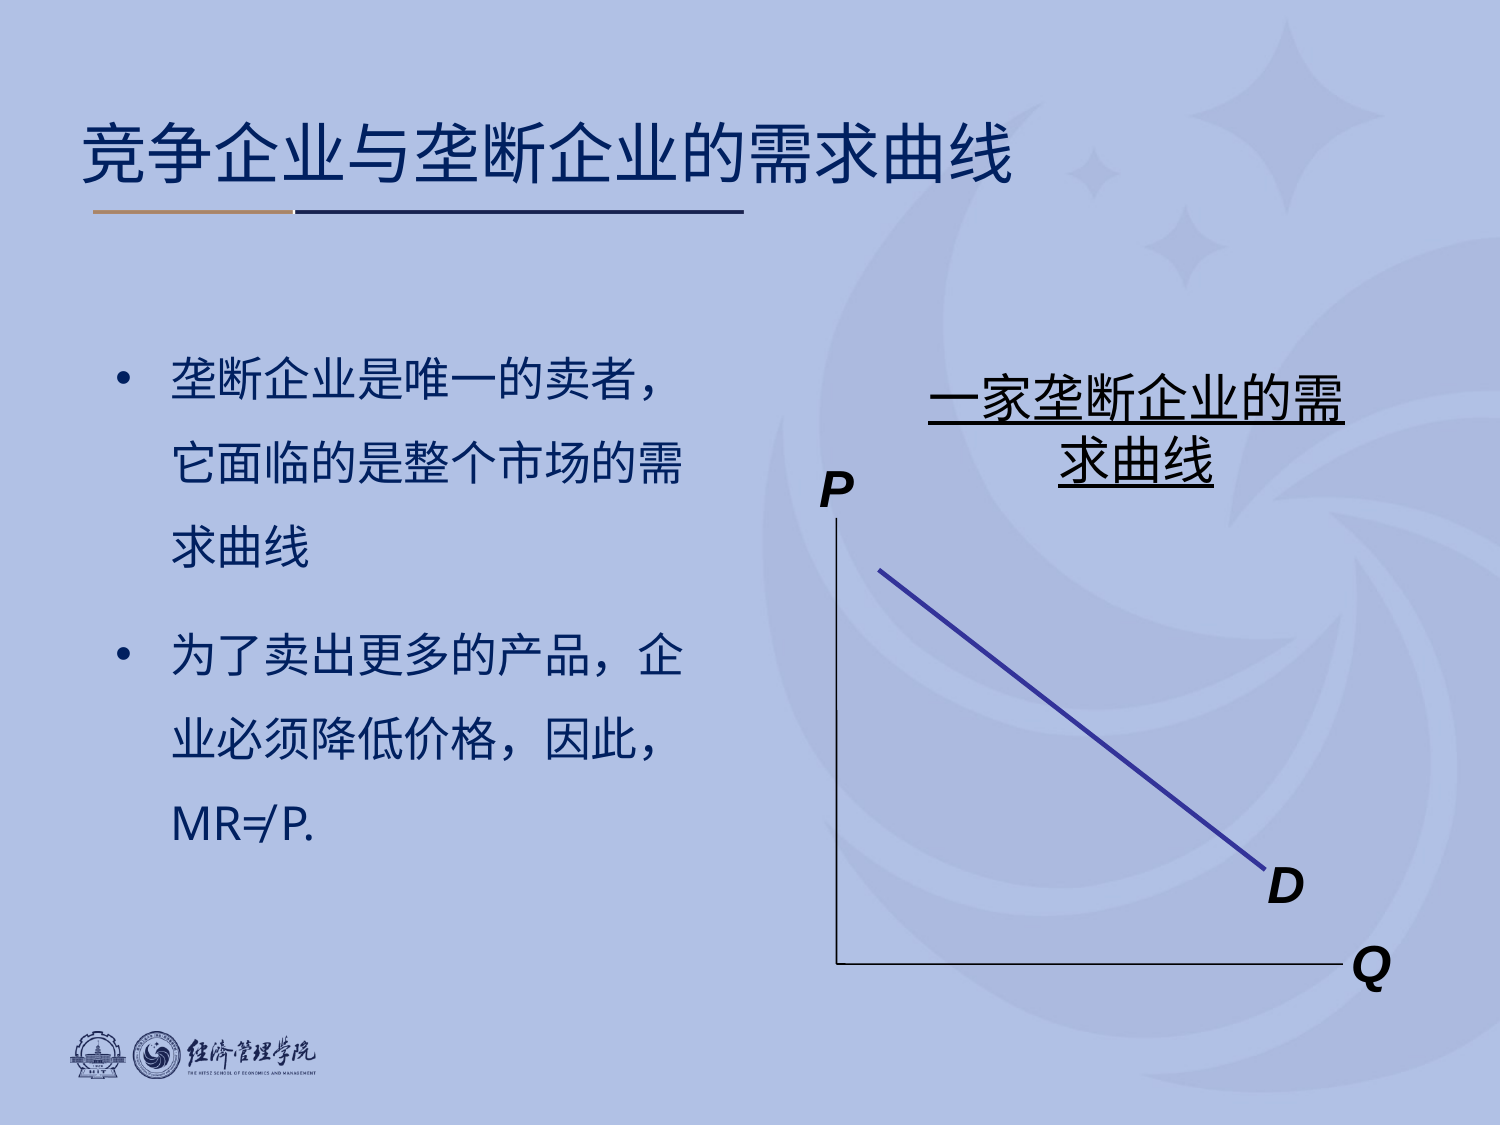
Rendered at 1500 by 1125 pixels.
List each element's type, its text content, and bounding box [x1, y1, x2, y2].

list 垄断企业是唯一的卖者，它面临的是整个市场的需求曲线 为了卖出更多的产品，企业必须降低价格，因此，MR≠ P. [100, 314, 745, 858]
picture [0, 0, 1500, 1125]
title 竞争企业与垄断企业的需求曲线 [64, 113, 1266, 191]
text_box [797, 447, 1425, 1001]
text_box 一家垄断企业的需求曲线 [894, 357, 1378, 445]
